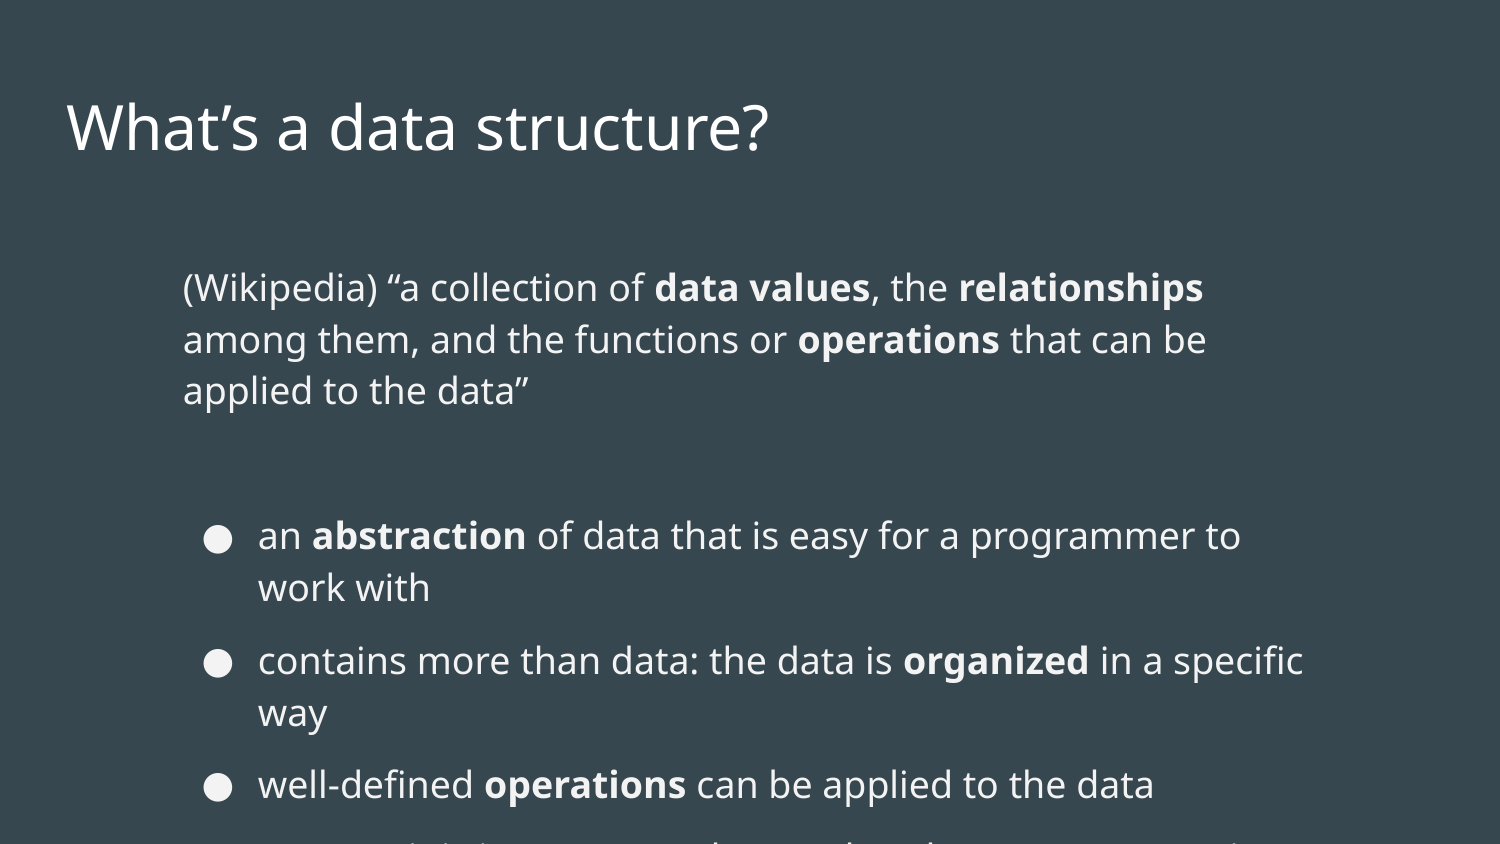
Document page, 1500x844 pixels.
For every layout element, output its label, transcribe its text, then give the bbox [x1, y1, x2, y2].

title What’s a data structure? [51, 72, 1449, 167]
list (Wikipedia) “a collection of data values, the relationships among them, and the functions or operations that can be applied to the data” an abstraction of data that is easy for a programmer to work with contains more than data: the data is organized in a specific way well-defined operations can be applied to the data → it is important to know what data structures exist and which operations can be applied on them [167, 242, 1332, 787]
